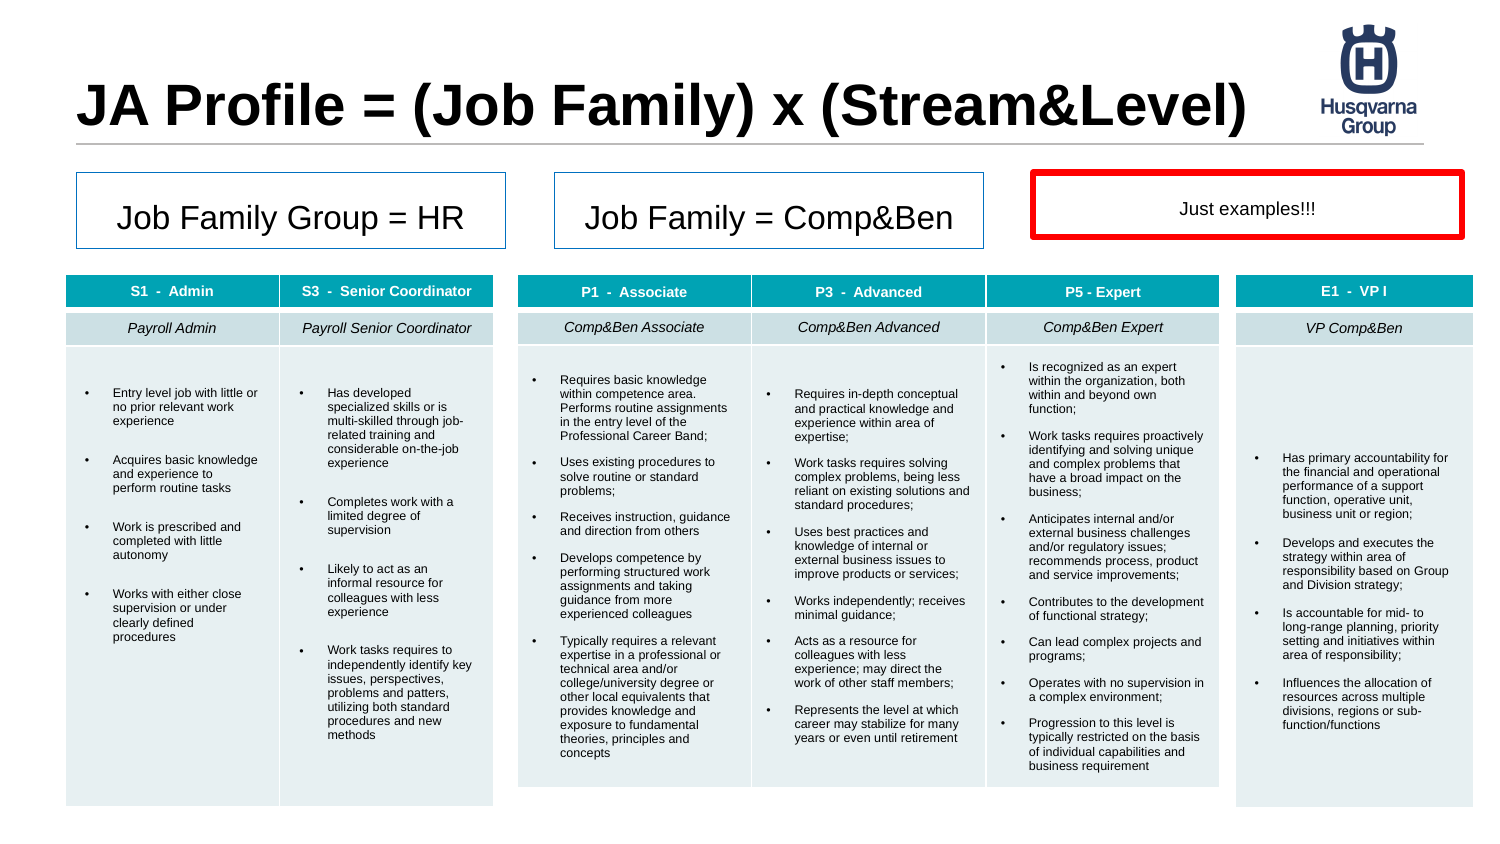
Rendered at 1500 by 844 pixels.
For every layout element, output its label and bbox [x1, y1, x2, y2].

table_cell [518, 346, 751, 787]
table_cell [987, 346, 1219, 787]
text_box [554, 172, 984, 249]
table_header [987, 275, 1219, 307]
table_cell [280, 313, 493, 345]
picture [1319, 23, 1418, 137]
title [76, 0, 1283, 137]
table_header [66, 275, 279, 307]
table_cell [66, 347, 279, 806]
table_header [1236, 275, 1473, 307]
table_cell [1236, 313, 1473, 345]
table_cell [752, 313, 985, 344]
table_cell [518, 313, 751, 344]
table_cell [280, 347, 493, 806]
table_cell [66, 313, 279, 345]
text_box [1032, 172, 1463, 237]
list [76, 172, 506, 249]
table_header [518, 275, 751, 307]
table_cell [987, 313, 1219, 344]
table_header [752, 275, 985, 307]
table_cell [752, 346, 985, 787]
table_header [280, 275, 493, 307]
table_cell [1236, 347, 1473, 807]
